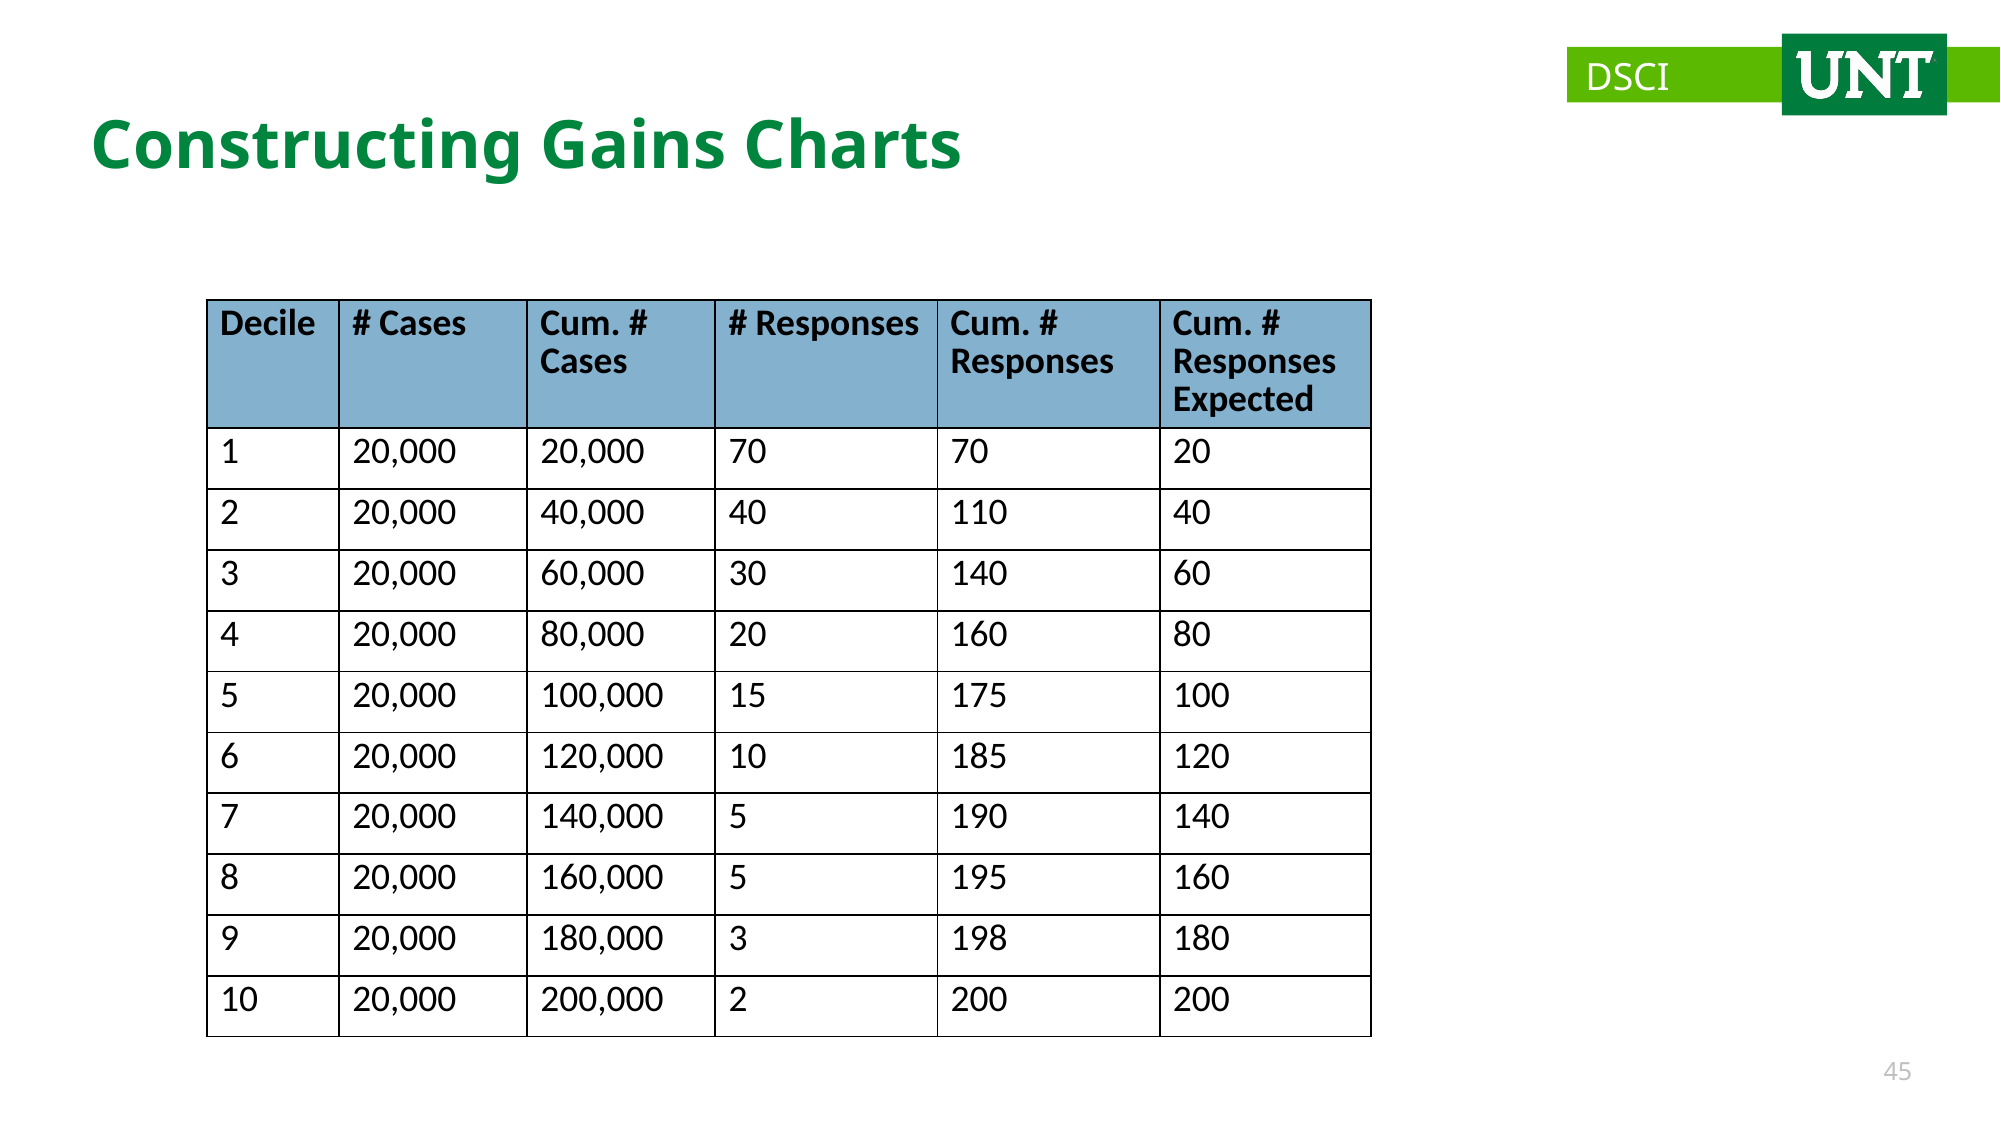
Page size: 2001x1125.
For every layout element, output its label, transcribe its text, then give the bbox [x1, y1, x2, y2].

table_cell 185 [938, 733, 1159, 792]
picture [1795, 51, 1938, 99]
table_cell 20,000 [340, 794, 526, 853]
table_cell 20 [1161, 429, 1370, 488]
table_cell 100,000 [528, 672, 714, 732]
table_cell 70 [716, 429, 937, 488]
table_cell 20,000 [340, 672, 526, 732]
table_cell 60,000 [528, 551, 714, 610]
table_cell 20,000 [340, 916, 526, 975]
table_cell 160,000 [528, 855, 714, 914]
table_header # Responses [716, 301, 937, 427]
table_cell 80 [1161, 612, 1370, 671]
table_cell 30 [716, 551, 937, 610]
table_cell 40,000 [528, 490, 714, 549]
table_cell 20,000 [340, 490, 526, 549]
table_cell 20,000 [528, 429, 714, 488]
table_cell 140 [1161, 794, 1370, 853]
table_cell 20,000 [340, 855, 526, 914]
table_header Cum. # Cases [528, 301, 714, 427]
table_cell 198 [938, 916, 1159, 975]
table_cell 80,000 [528, 612, 714, 671]
table_cell 4 [208, 612, 338, 671]
table_cell 2 [716, 977, 937, 1036]
table_cell 200 [1161, 977, 1370, 1036]
table_cell 15 [716, 672, 937, 732]
table_cell 180 [1161, 916, 1370, 975]
table_cell 7 [208, 794, 338, 853]
table_cell 5 [716, 855, 937, 914]
table_cell 10 [716, 733, 937, 792]
table_cell 6 [208, 733, 338, 792]
title Constructing Gains Charts [75, 59, 1786, 234]
table_cell 160 [938, 612, 1159, 671]
table_cell 180,000 [528, 916, 714, 975]
table_cell 140,000 [528, 794, 714, 853]
table_cell 140 [938, 551, 1159, 610]
table_cell 175 [938, 672, 1159, 732]
table_cell 40 [716, 490, 937, 549]
table_cell 40 [1161, 490, 1370, 549]
table_cell 20,000 [340, 733, 526, 792]
table_cell 5 [716, 794, 937, 853]
table_cell 195 [938, 855, 1159, 914]
table_cell 120 [1161, 733, 1370, 792]
table_cell 20,000 [340, 551, 526, 610]
table_cell 20,000 [340, 612, 526, 671]
table_cell 20,000 [340, 429, 526, 488]
table_cell 200 [938, 977, 1159, 1036]
table_cell 70 [938, 429, 1159, 488]
slide_number 45 [1859, 1042, 1937, 1103]
table_header Cum. # Responses [938, 301, 1159, 427]
table_cell 2 [208, 490, 338, 549]
table_cell 200,000 [528, 977, 714, 1036]
table_cell 9 [208, 916, 338, 975]
table_cell 3 [208, 551, 338, 610]
table_cell 110 [938, 490, 1159, 549]
table_cell 120,000 [528, 733, 714, 792]
table_cell 5 [208, 672, 338, 732]
table_cell 190 [938, 794, 1159, 853]
table_cell 100 [1161, 672, 1370, 732]
table_cell 1 [208, 429, 338, 488]
table_cell 3 [716, 916, 937, 975]
table_cell 20,000 [340, 977, 526, 1036]
table_cell 8 [208, 855, 338, 914]
table_header Cum. # Responses Expected [1161, 301, 1370, 427]
table_cell 60 [1161, 551, 1370, 610]
table_cell 20 [716, 612, 937, 671]
table_header Decile [208, 301, 338, 427]
table_header # Cases [340, 301, 526, 427]
table_cell 160 [1161, 855, 1370, 914]
table_cell 10 [208, 977, 338, 1036]
